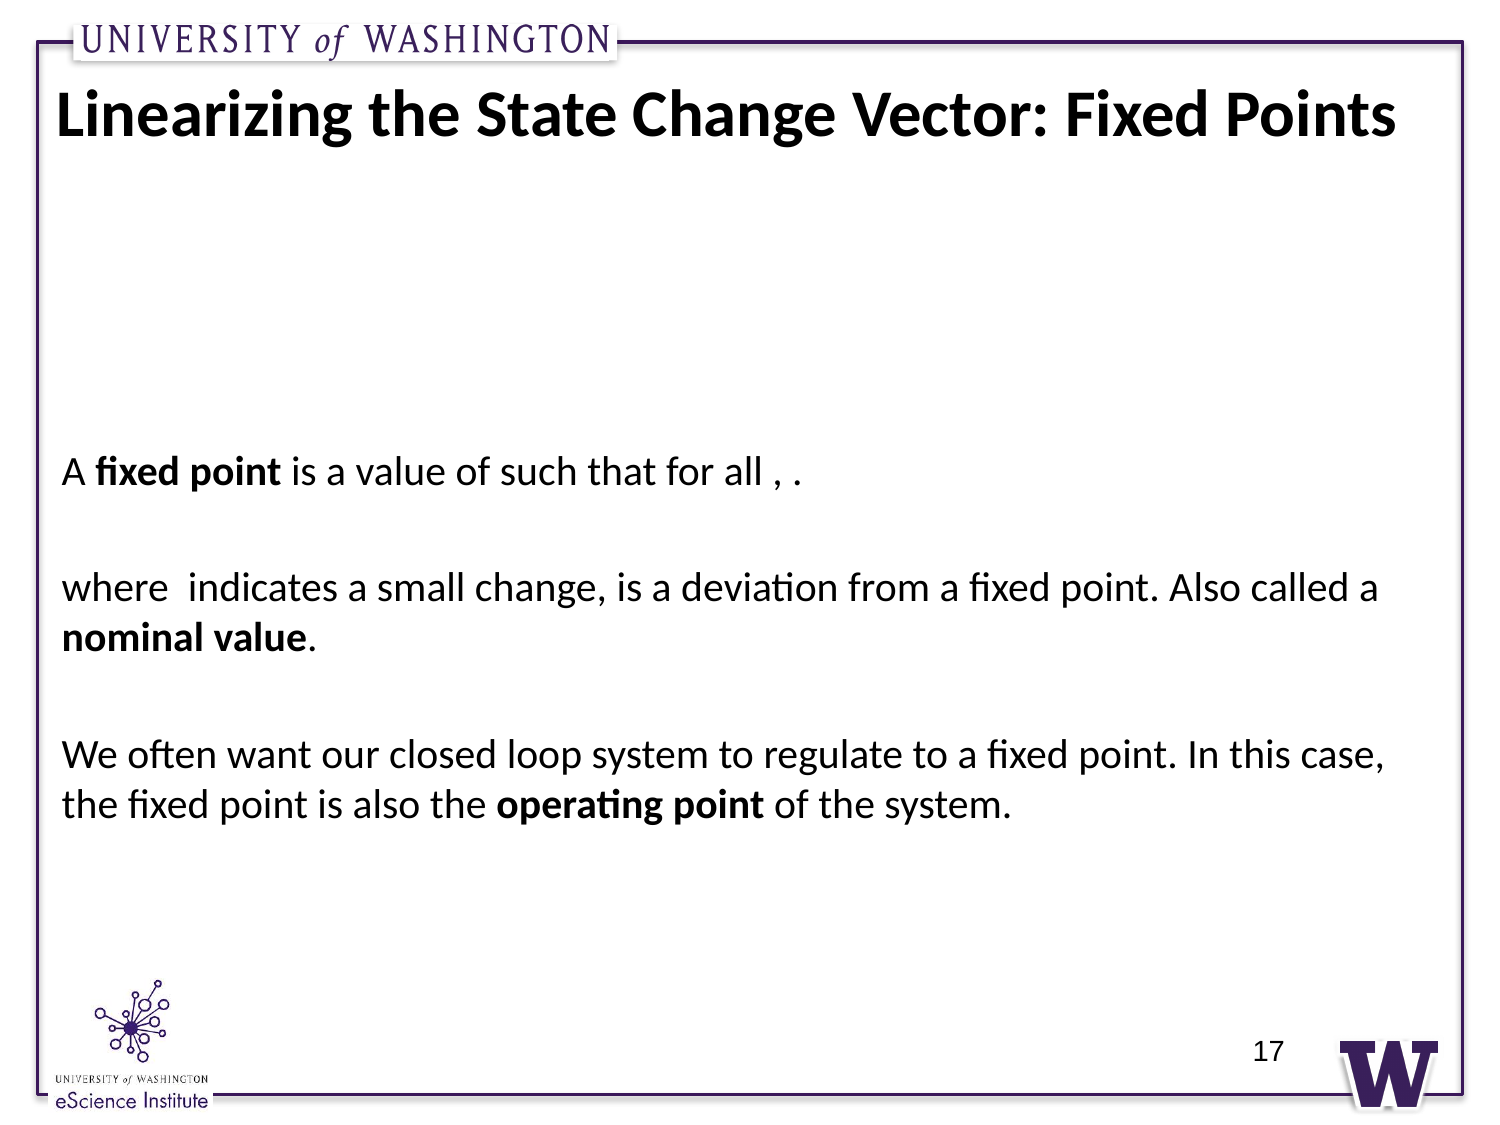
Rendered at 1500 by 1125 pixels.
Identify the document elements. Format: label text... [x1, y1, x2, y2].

picture [48, 978, 213, 1113]
title Linearizing the State Change Vector: Fixed Points [30, 62, 1425, 200]
slide_number 17 [1237, 1025, 1325, 1085]
picture [1340, 1041, 1438, 1107]
picture [81, 24, 609, 61]
